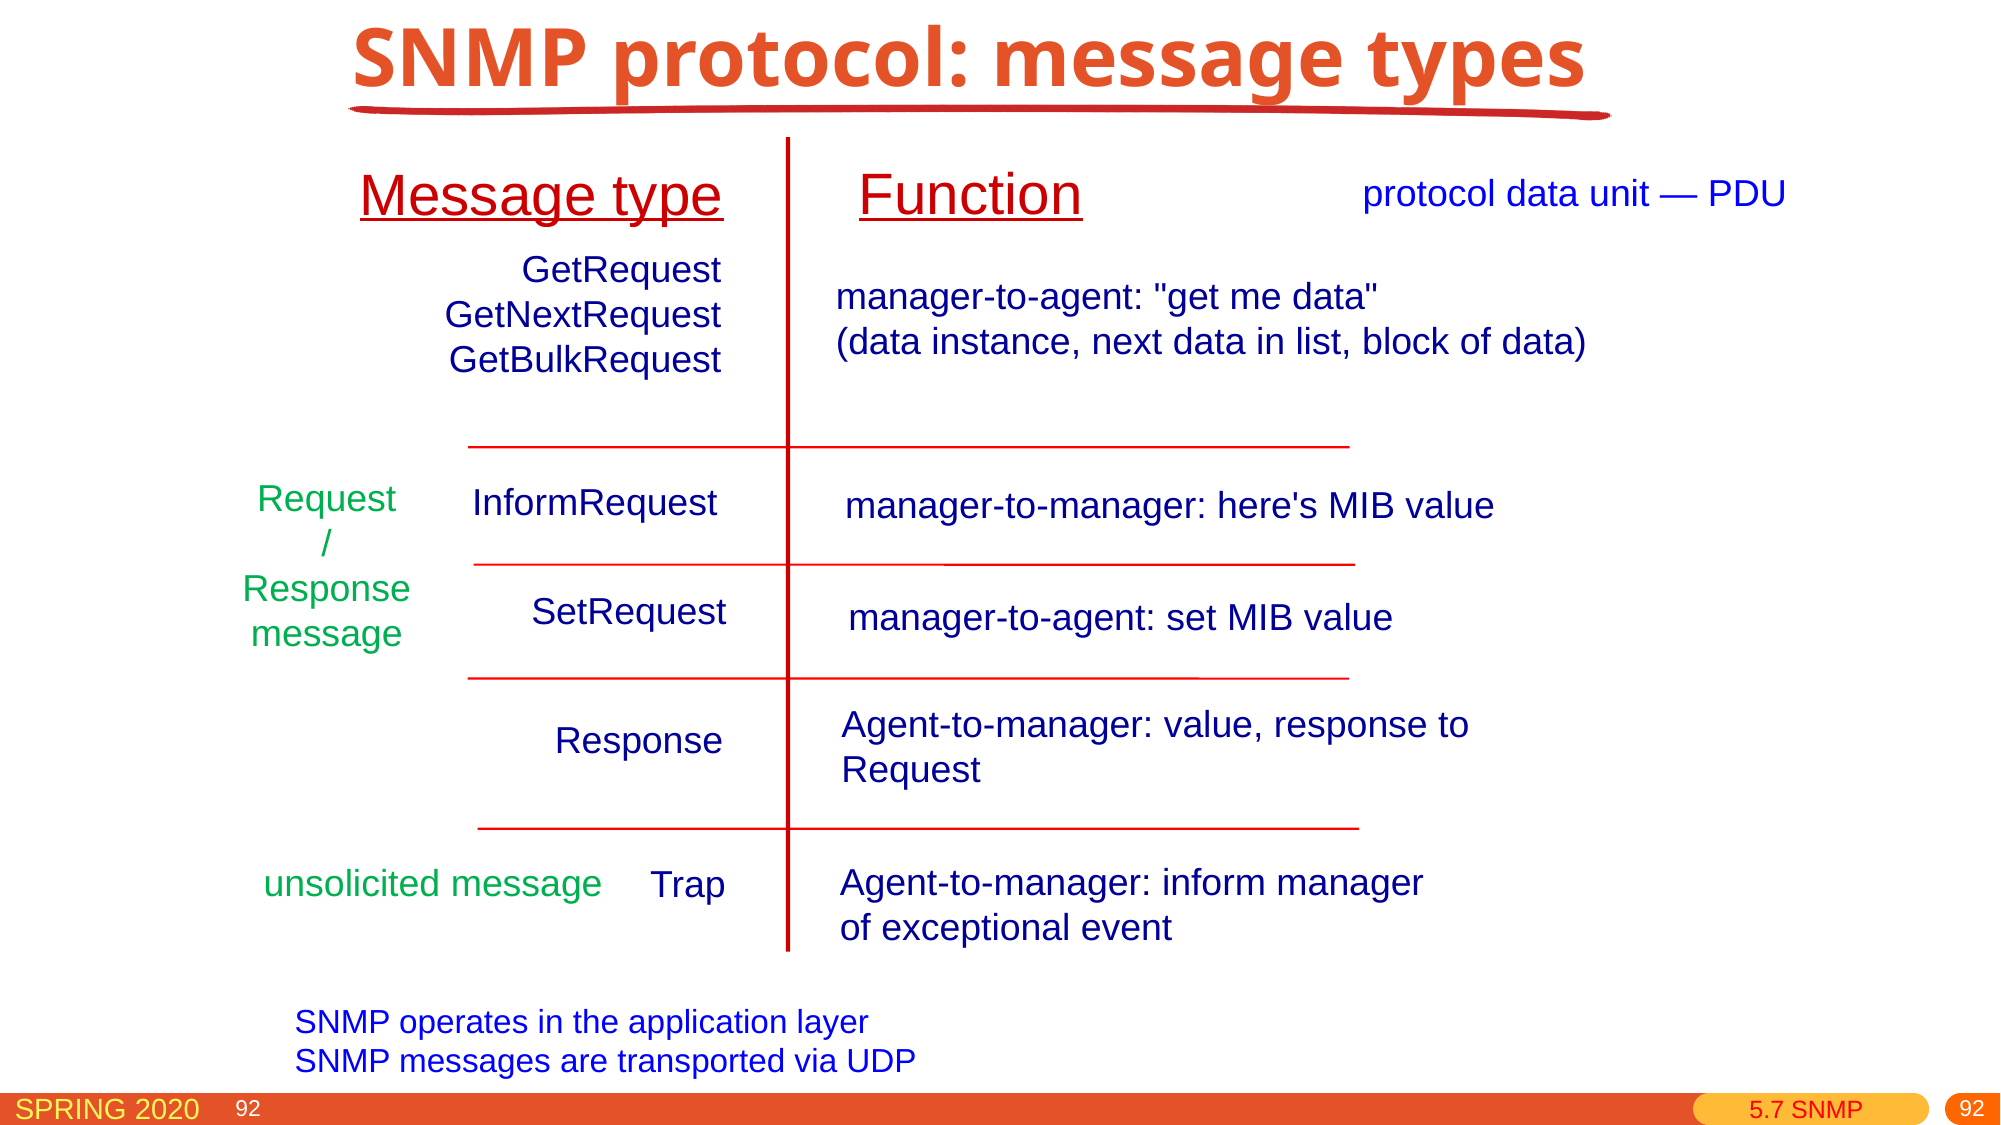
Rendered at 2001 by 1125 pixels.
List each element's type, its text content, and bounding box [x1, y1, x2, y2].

text_box Message type [344, 149, 739, 235]
text_box 5.7 SNMP [1720, 1086, 1886, 1125]
text_box unsolicited message [238, 851, 618, 912]
text_box Agent-to-manager: value, response to Request [826, 692, 1522, 798]
text_box protocol data unit — PDU [1337, 161, 1803, 222]
text_box InformRequest [426, 470, 733, 531]
text_box manager-to-agent: set MIB value [833, 585, 1535, 645]
text_box SetRequest [426, 579, 742, 639]
text_box manager-to-manager: here's MIB value [830, 473, 1570, 533]
text_box Function [844, 149, 1098, 234]
text_box Response [314, 708, 738, 769]
text_box Request / Response message [227, 466, 426, 662]
text_box manager-to-agent: "get me data" (data instance, next data in list, block of data) [820, 265, 1603, 370]
picture [342, 100, 1627, 125]
title SNMP protocol: message types [337, 0, 1674, 148]
text_box Agent-to-manager: inform manager of exceptional event [825, 850, 1612, 956]
text_box Trap [317, 852, 741, 913]
text_box SNMP operates in the application layer SNMP messages are transported via UDP [279, 992, 1607, 1087]
text_box GetRequest GetNextRequest GetBulkRequest [429, 238, 737, 388]
